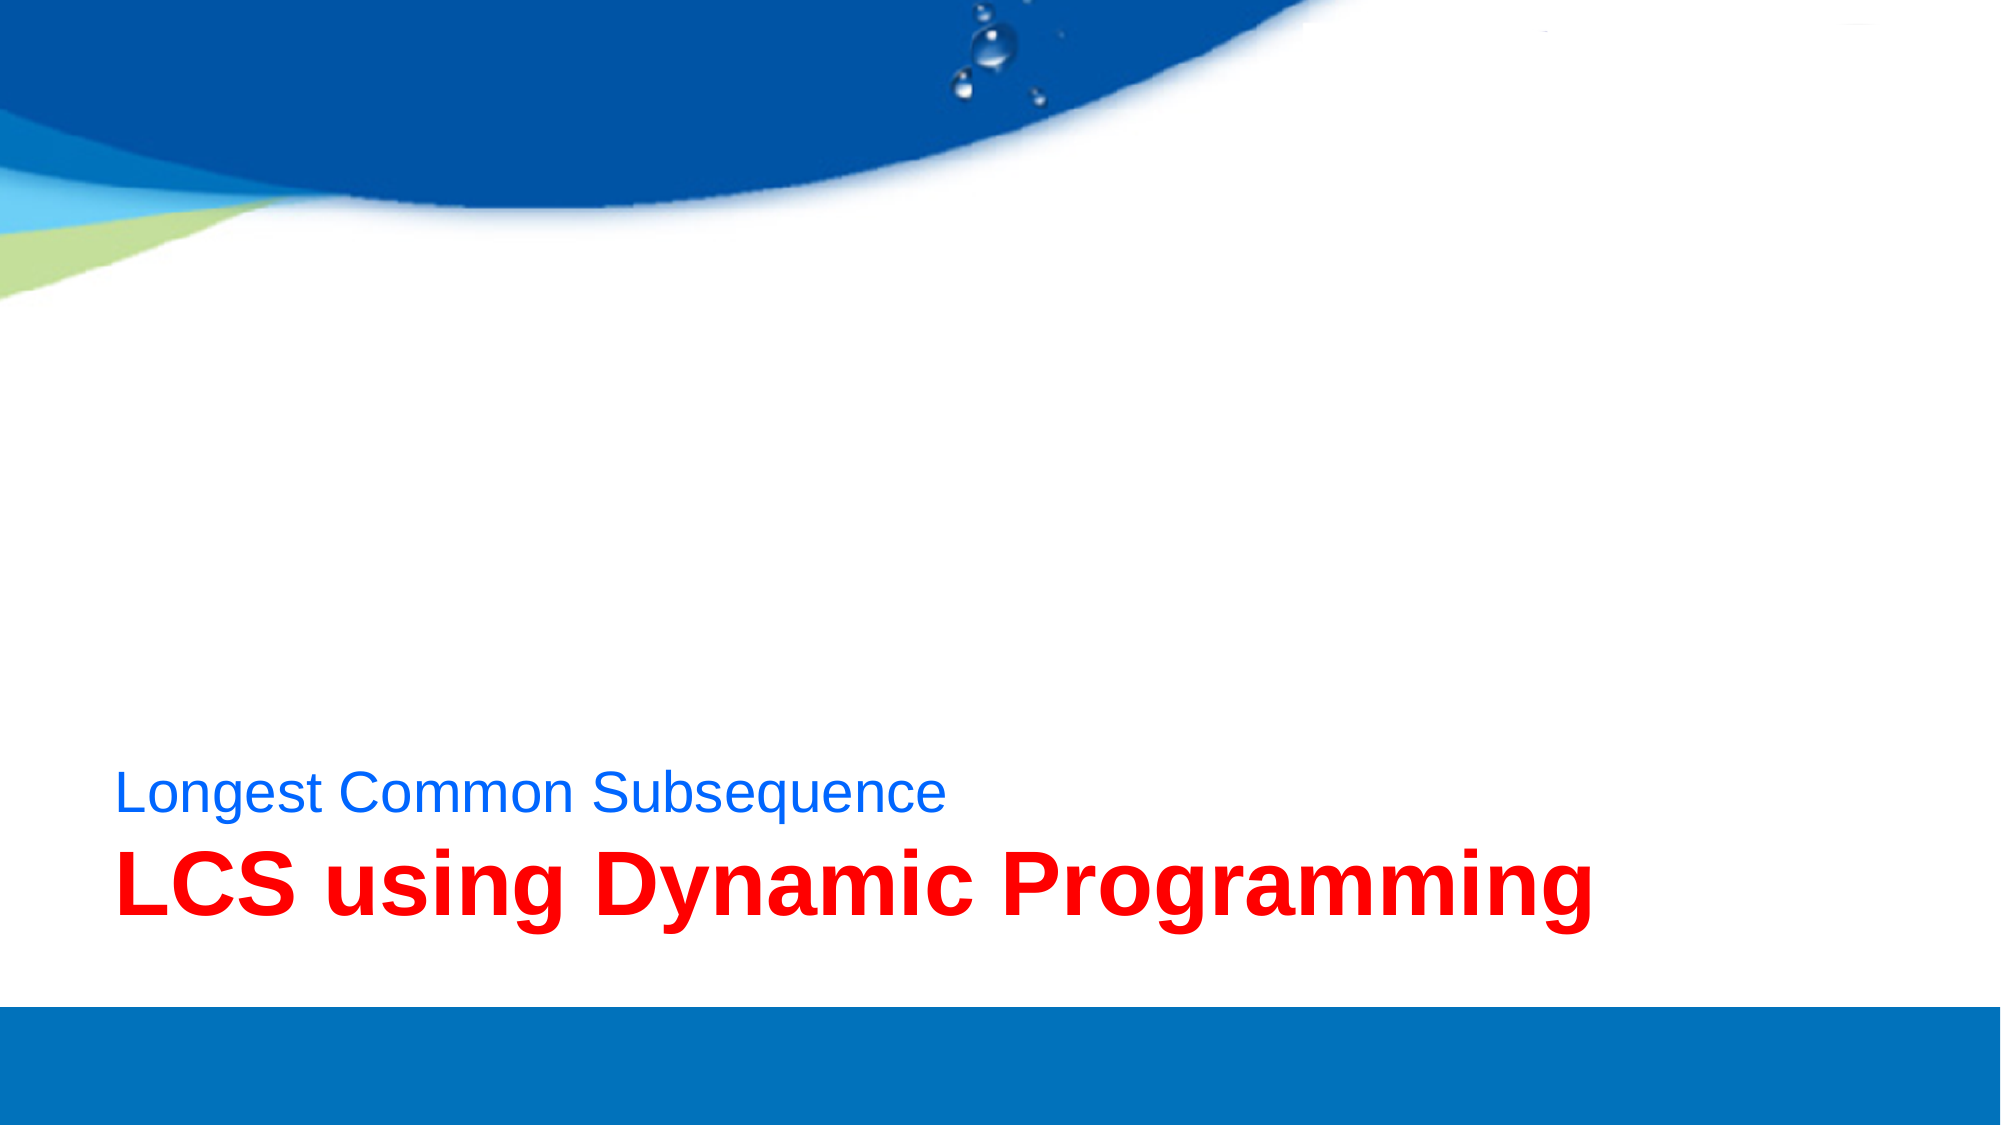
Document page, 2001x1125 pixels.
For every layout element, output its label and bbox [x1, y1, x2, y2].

title [99, 750, 1900, 938]
picture [0, 0, 2001, 1125]
